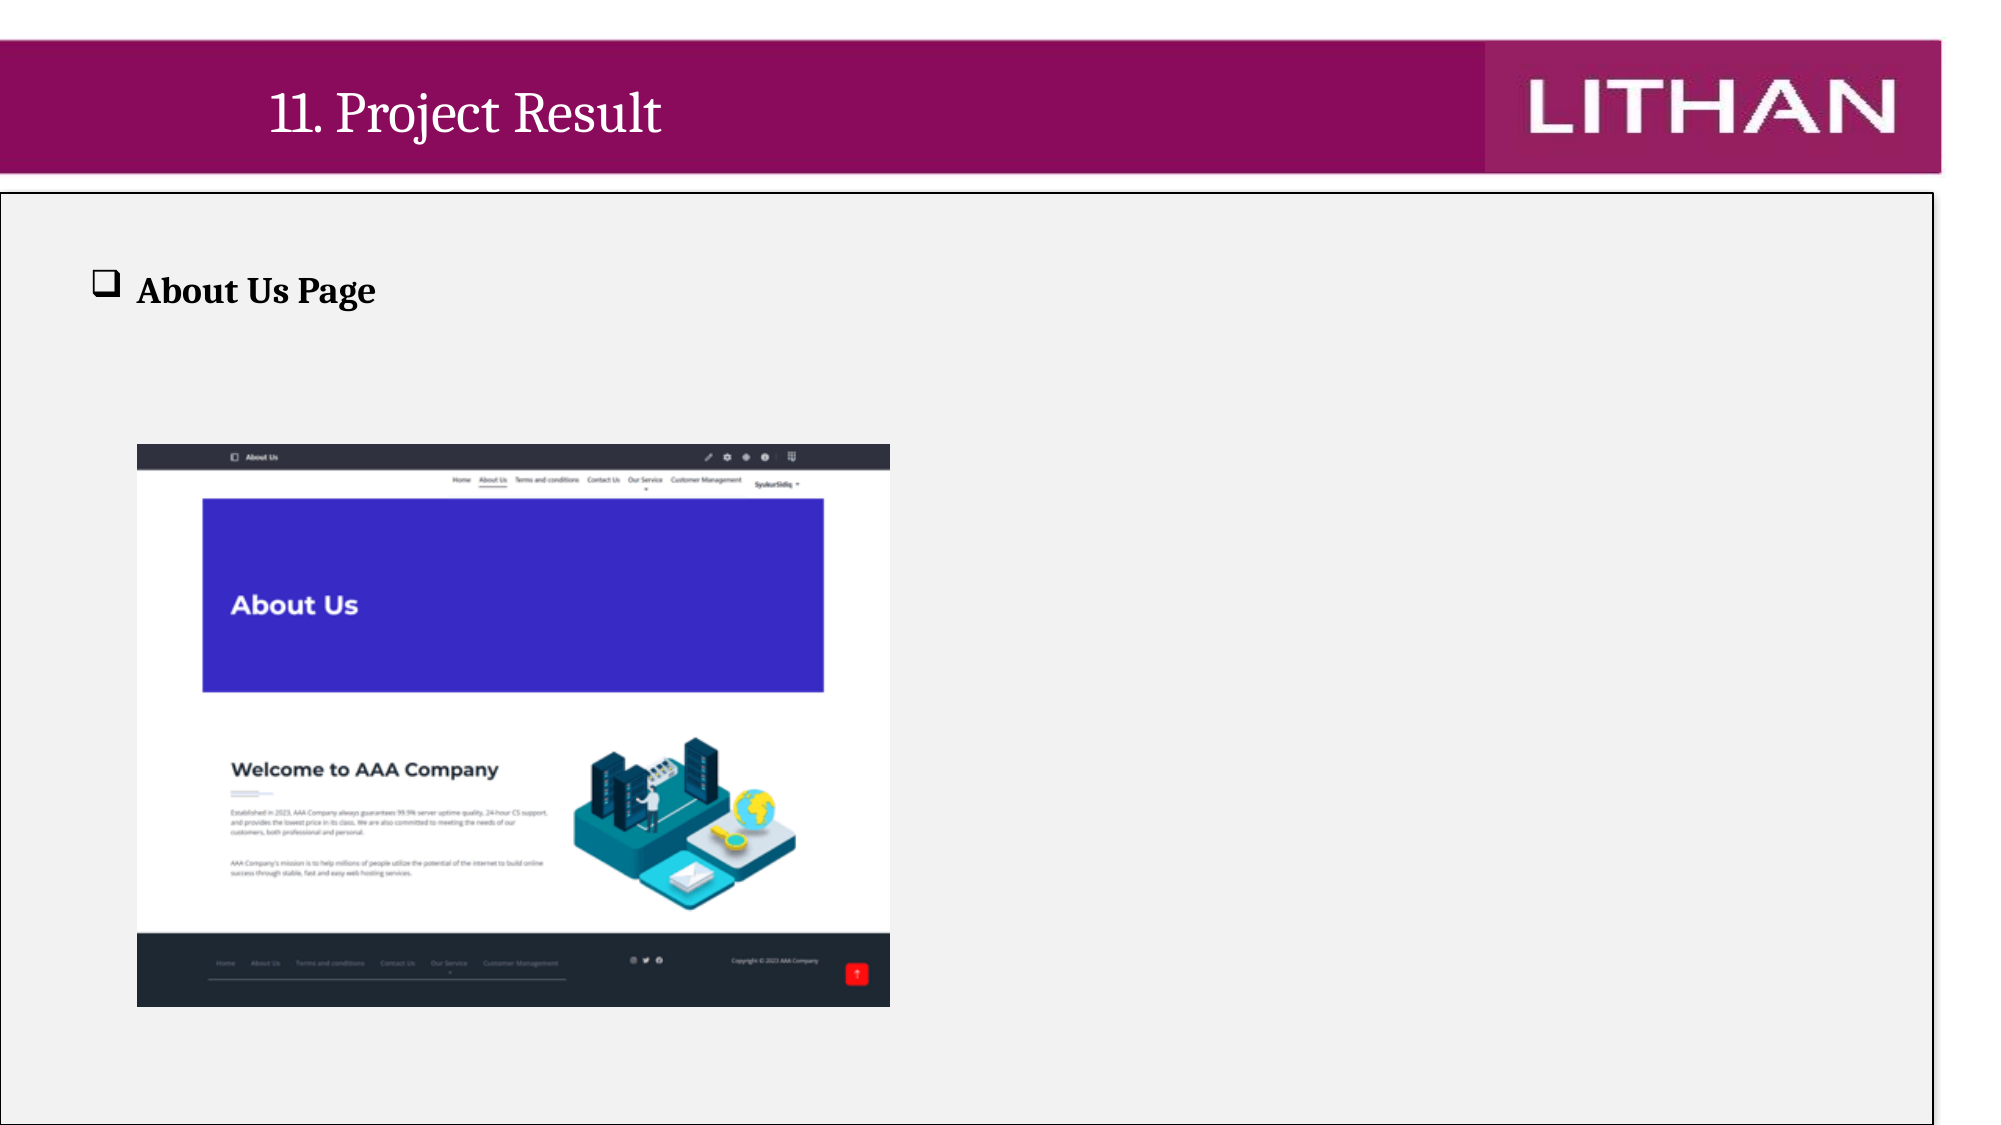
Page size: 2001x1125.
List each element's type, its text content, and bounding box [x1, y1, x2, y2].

text_box 11. Project Result [255, 66, 1354, 152]
picture [0, 37, 1946, 178]
text_box About Us Page [0, 192, 1934, 1125]
picture [137, 444, 890, 1008]
